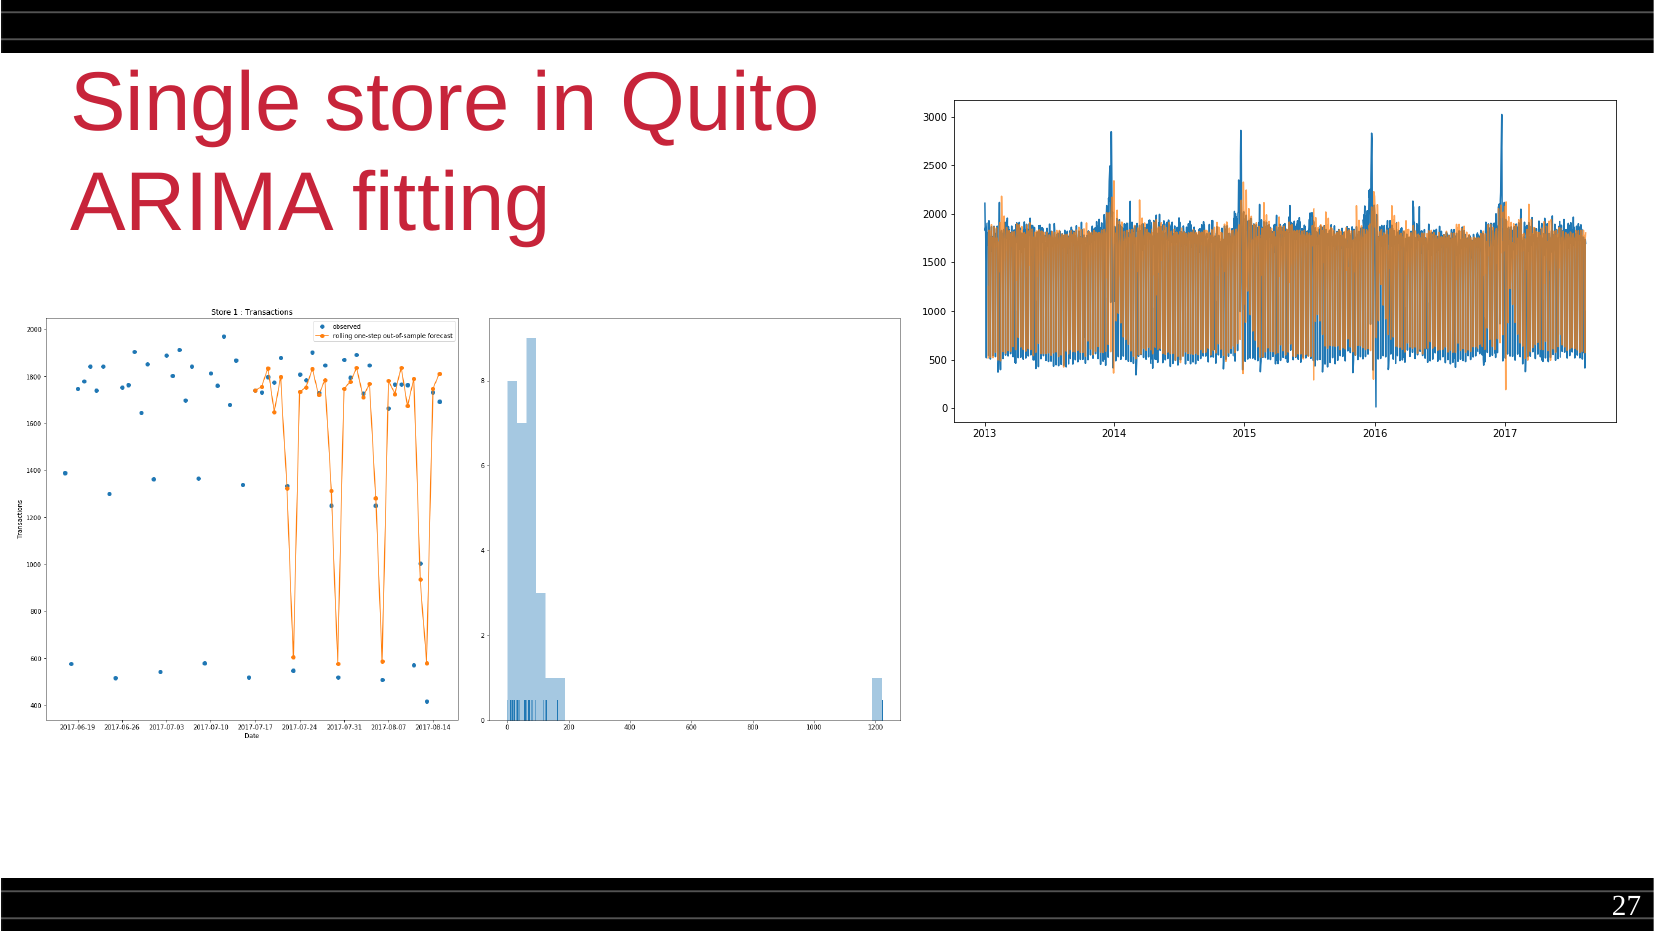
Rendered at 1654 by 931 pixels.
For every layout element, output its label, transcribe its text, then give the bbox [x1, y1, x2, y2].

picture [1, 878, 1654, 931]
picture [1, 0, 1654, 53]
text_box Single store in Quito ARIMA fitting [70, 69, 1559, 225]
picture [0, 91, 1642, 744]
